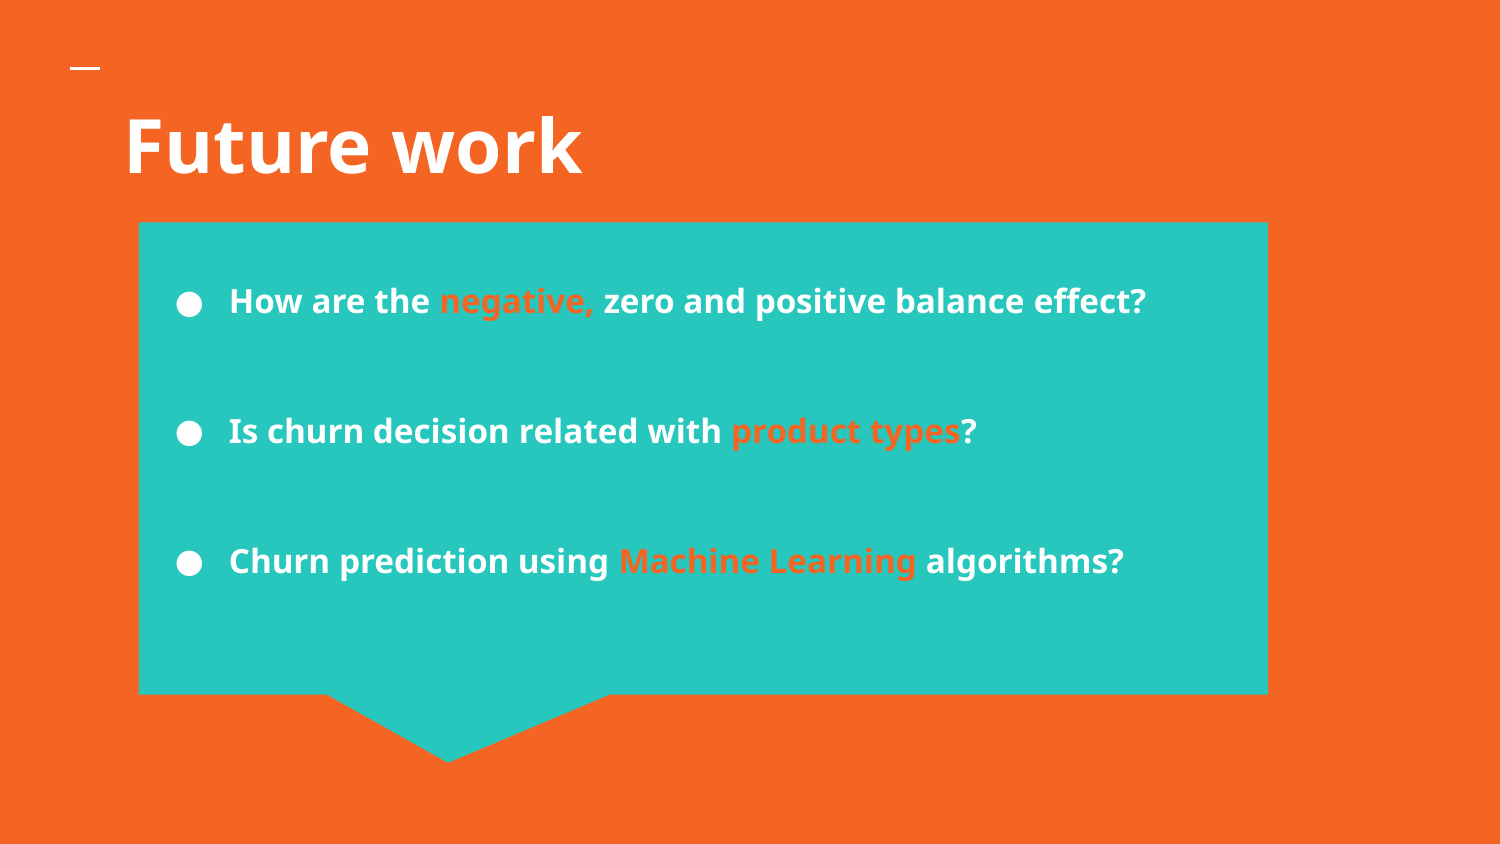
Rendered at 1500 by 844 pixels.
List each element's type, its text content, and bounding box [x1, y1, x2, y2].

text_box [138, 222, 1269, 763]
title Future work [108, 83, 691, 223]
title How are the negative, zero and positive balance effect? Is churn decision related with product types? Churn prediction using Machine Learning algorithms? [138, 265, 1246, 622]
